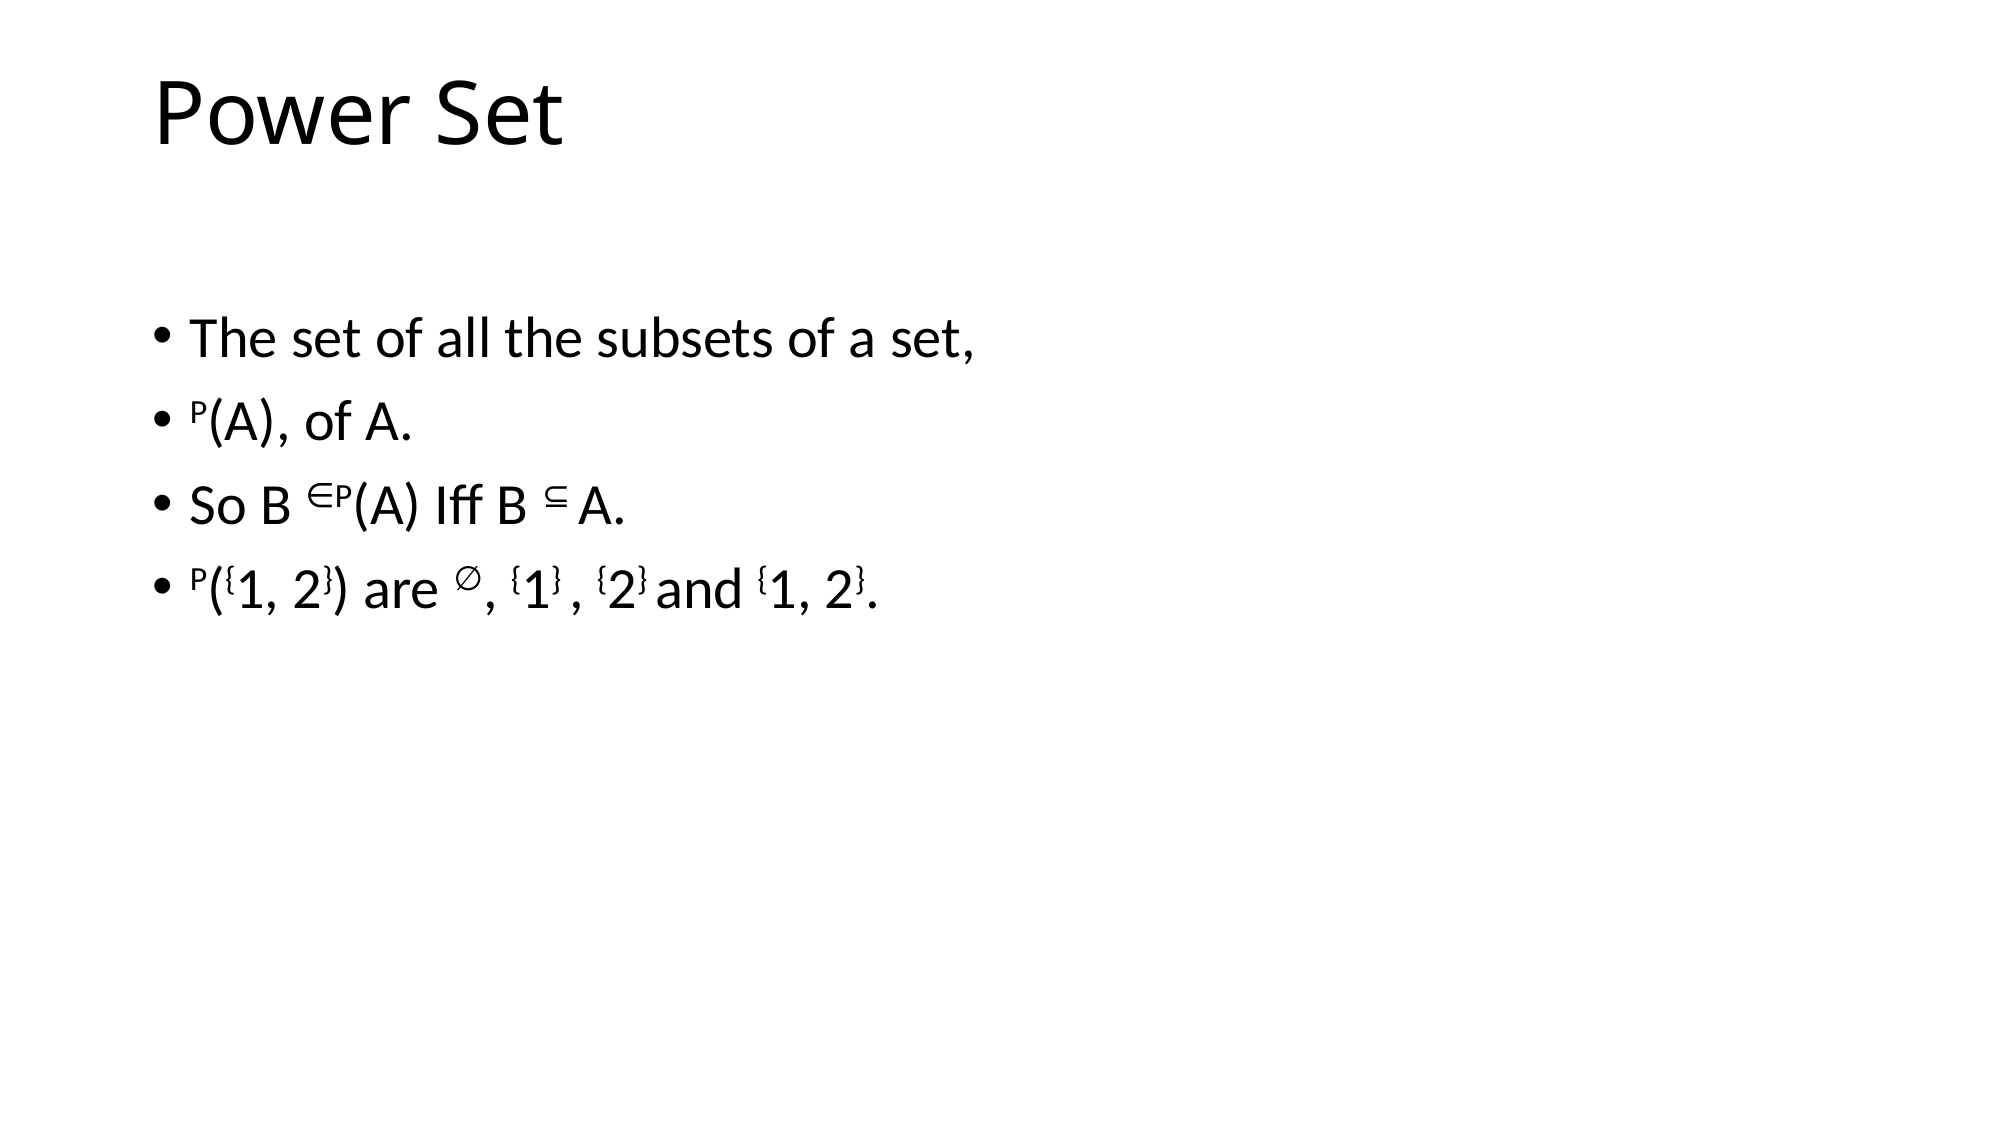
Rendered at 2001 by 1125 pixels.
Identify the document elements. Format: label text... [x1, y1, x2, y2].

text_box The set of all the subsets of a set, P(A), of A. So B ∈P(A) Iff B ⊆ A. P({1, 2}) are ∅, {1} , {2} and {1, 2}. [137, 299, 1863, 1014]
text_box Power Set [137, 59, 1863, 278]
